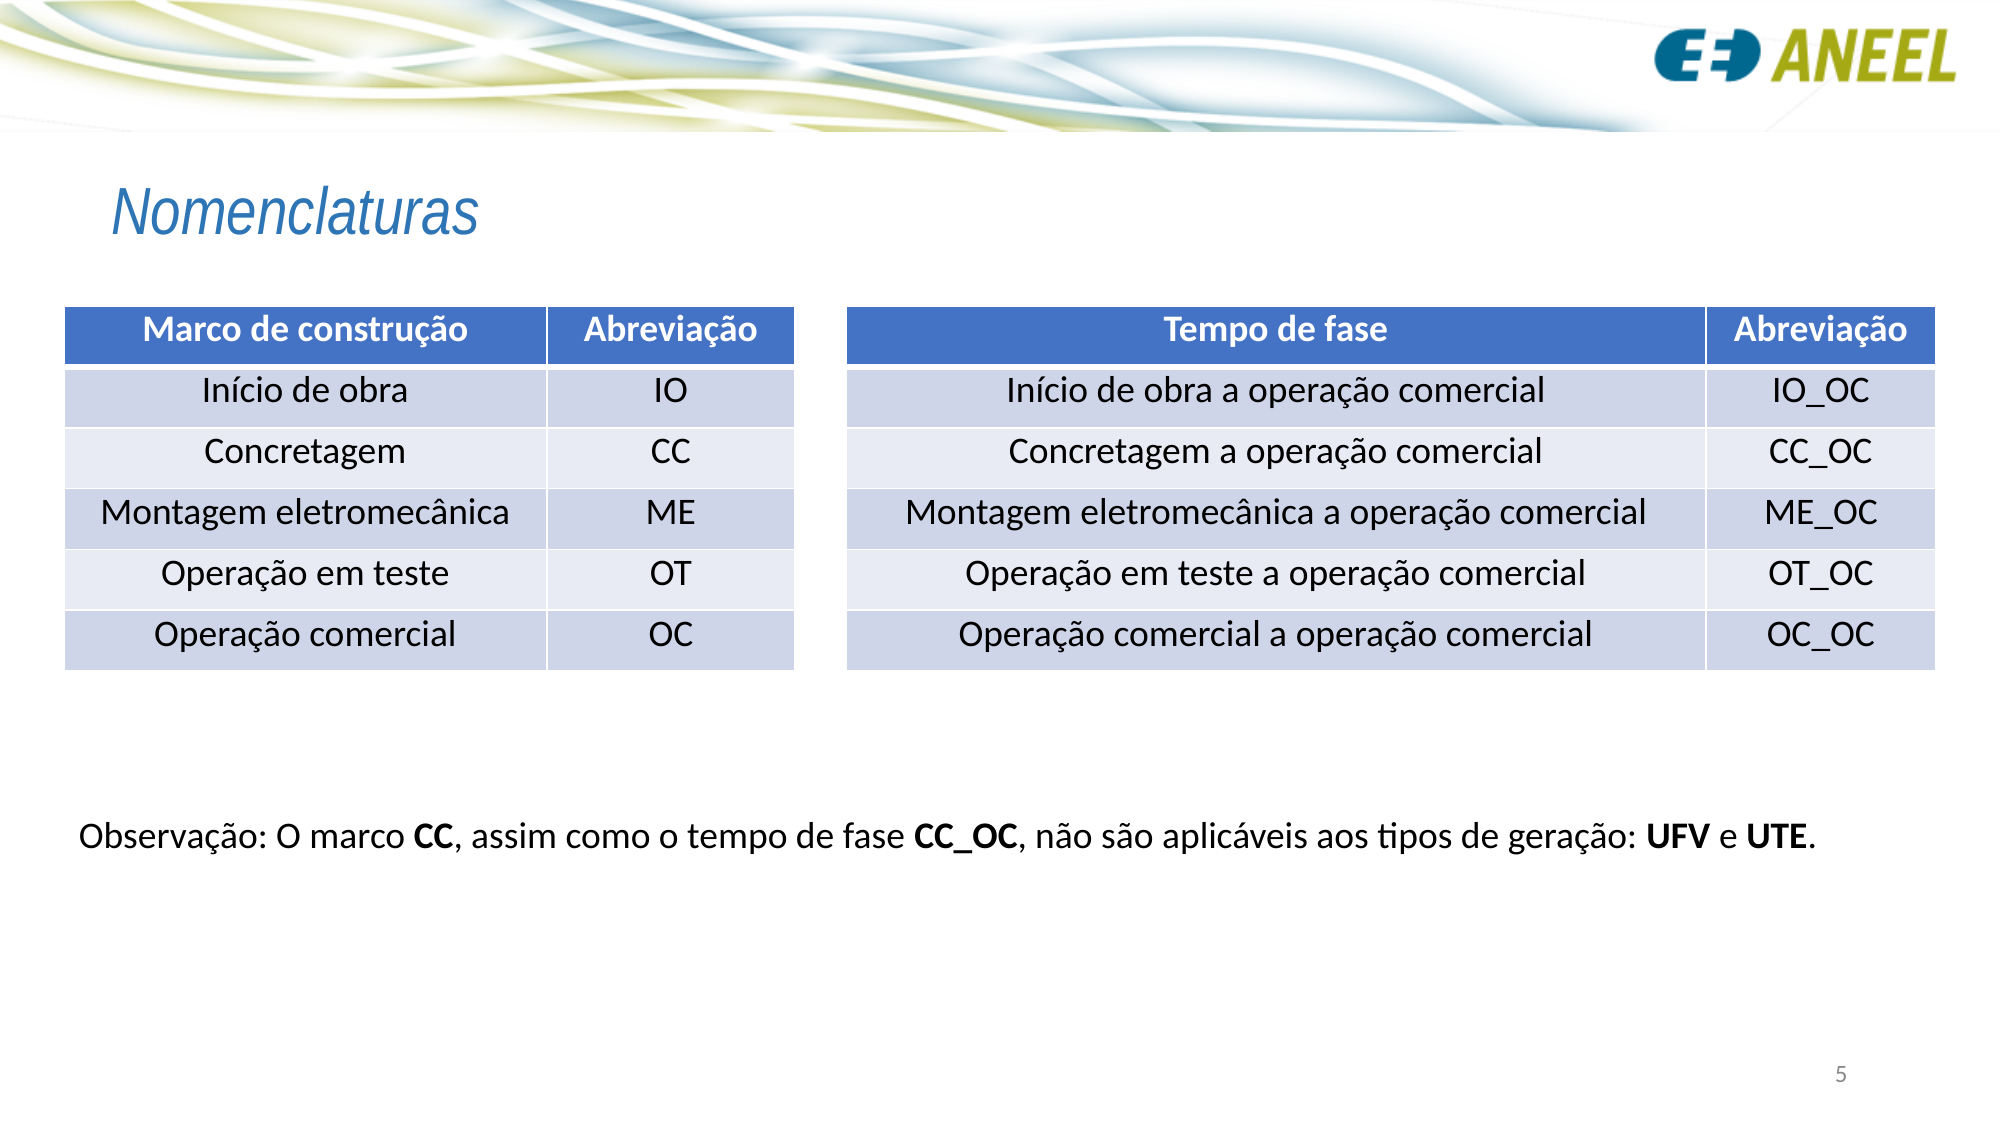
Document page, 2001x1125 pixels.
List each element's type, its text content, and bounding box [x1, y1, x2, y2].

table_cell Operação comercial a operação comercial [847, 611, 1705, 670]
table_cell CC_OC [1707, 429, 1935, 488]
table_header Abreviação [1707, 307, 1935, 364]
slide_number 5 [1412, 1042, 1863, 1103]
table_header Marco de construção [65, 307, 546, 364]
table_header Tempo de fase [847, 307, 1705, 364]
table_cell Montagem eletromecânica [65, 489, 546, 549]
table_header Abreviação [548, 307, 794, 364]
picture [0, 0, 2000, 132]
table_cell ME_OC [1707, 489, 1935, 549]
table_cell OT [548, 550, 794, 609]
table_cell Operação comercial [65, 611, 546, 670]
table_cell Operação em teste a operação comercial [847, 550, 1705, 609]
table_cell Operação em teste [65, 550, 546, 609]
table_cell IO_OC [1707, 370, 1935, 427]
table_cell CC [548, 429, 794, 488]
table_cell OT_OC [1707, 550, 1935, 609]
text_box Observação: O marco CC, assim como o tempo de fase CC_OC, não são aplicáveis aos tipos de geração: UFV e UTE. [64, 803, 1936, 864]
table_cell Início de obra [65, 370, 546, 427]
table_cell ME [548, 489, 794, 549]
table_cell OC_OC [1707, 611, 1935, 670]
table_cell OC [548, 611, 794, 670]
table_cell IO [548, 370, 794, 427]
table_cell Início de obra a operação comercial [847, 370, 1705, 427]
text_box Nomenclaturas [96, 160, 1904, 256]
table_cell Concretagem [65, 429, 546, 488]
table_cell Concretagem a operação comercial [847, 429, 1705, 488]
table_cell Montagem eletromecânica a operação comercial [847, 489, 1705, 549]
